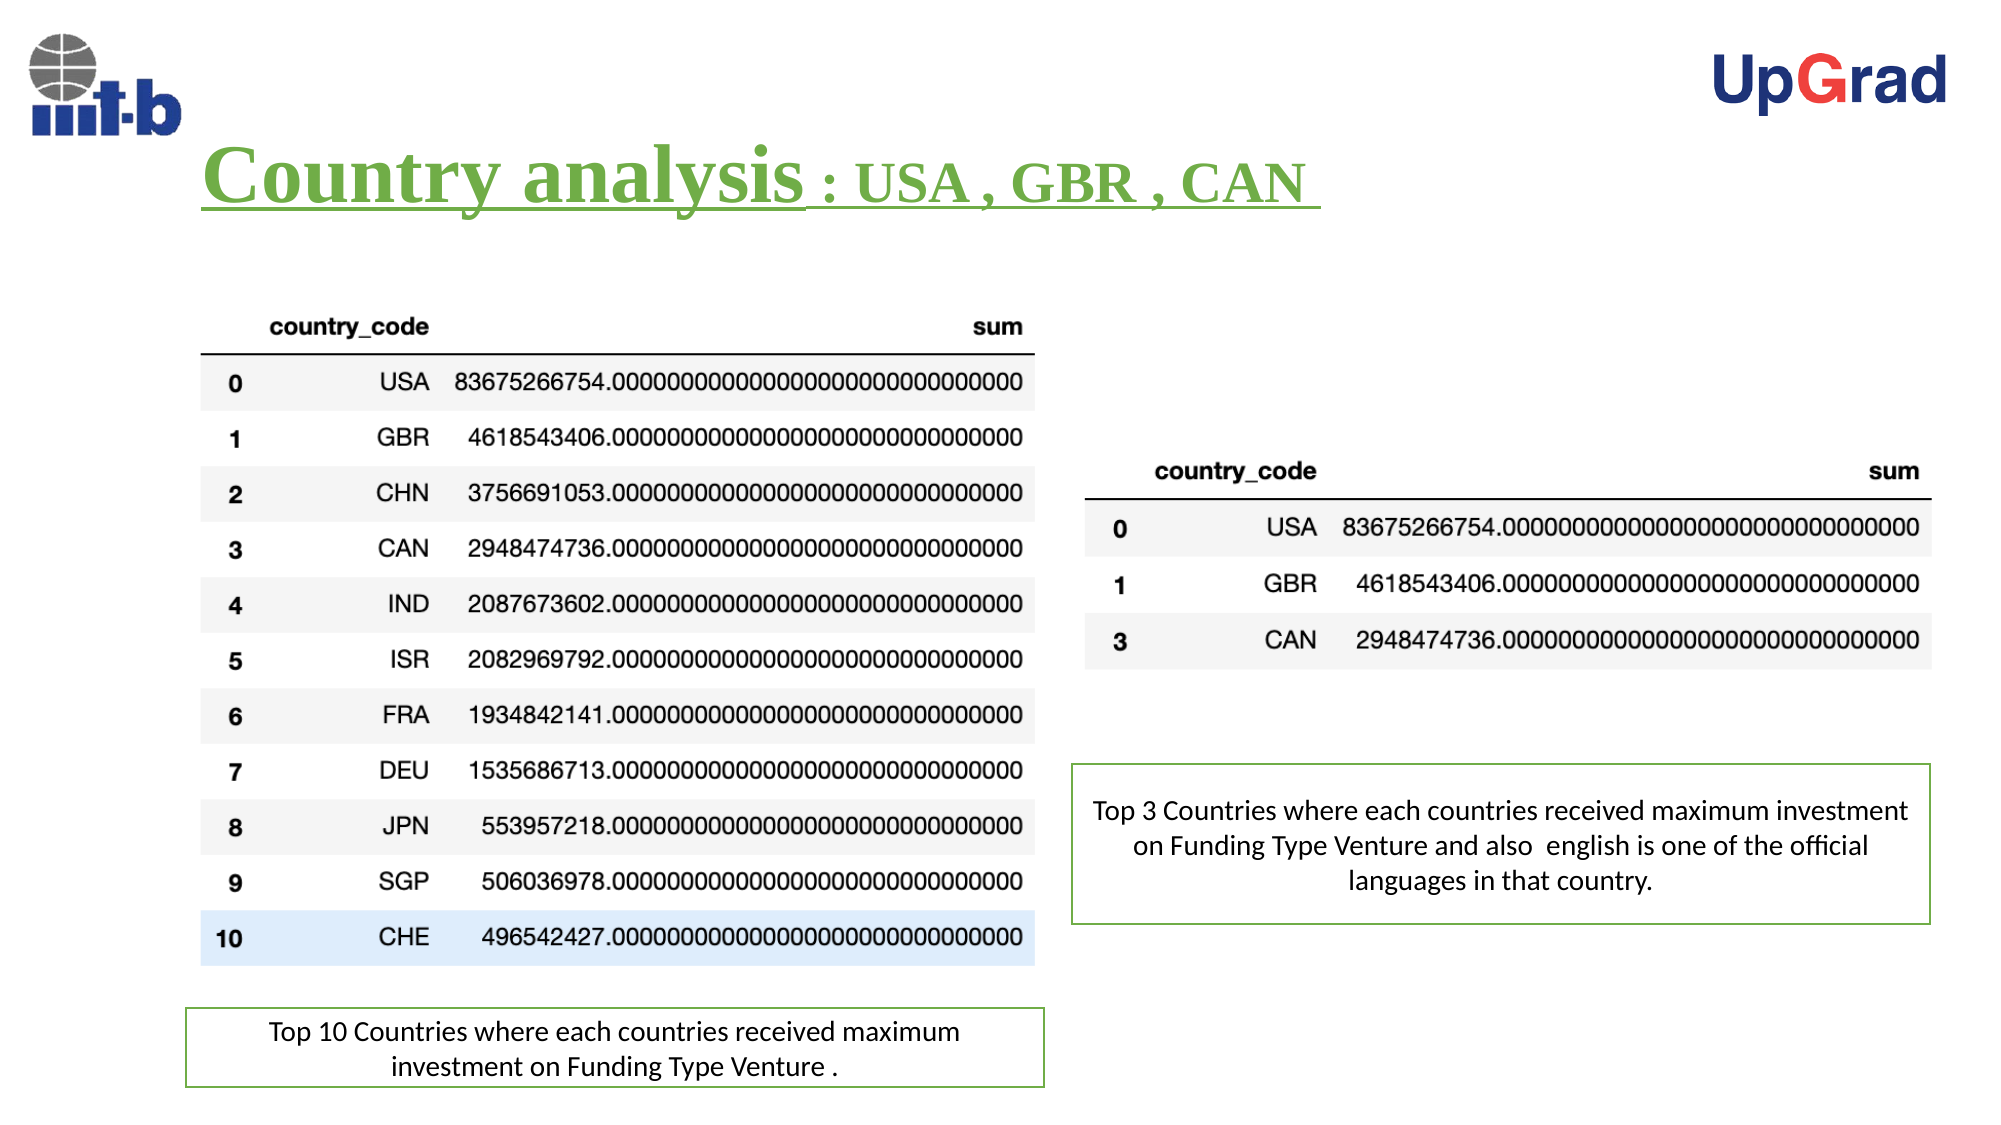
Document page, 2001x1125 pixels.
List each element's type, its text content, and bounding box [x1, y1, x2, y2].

text_box Top 3 Countries where each countries received maximum investment on Funding Type Venture and also english is one of the official languages in that country. [1078, 763, 1931, 925]
picture [174, 308, 1938, 972]
text_box Top 10 Countries where each countries received maximum investment on Funding Type Venture . [185, 1007, 1045, 1088]
picture [1714, 53, 1952, 116]
picture [0, 29, 208, 163]
title Country analysis : USA , GBR , CAN [186, 104, 1715, 246]
